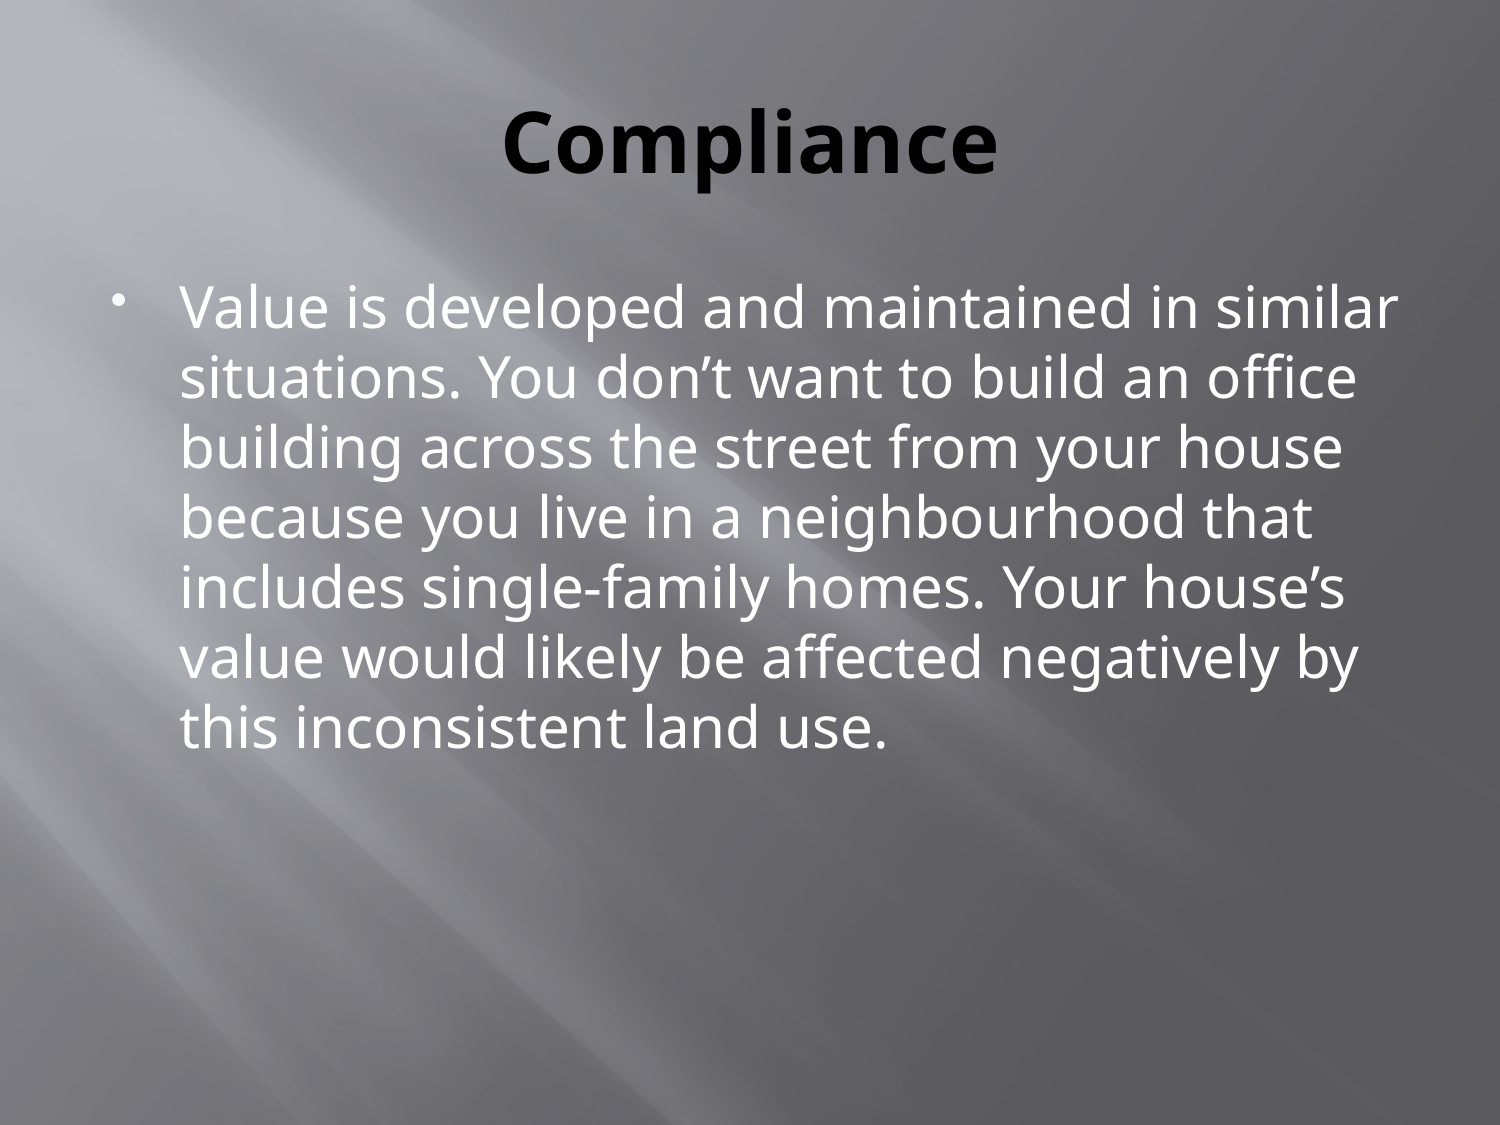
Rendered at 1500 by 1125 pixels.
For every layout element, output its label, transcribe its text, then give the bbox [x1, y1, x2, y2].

title Compliance [75, 45, 1425, 233]
list Value is developed and maintained in similar situations. You don’t want to build an office building across the street from your house because you live in a neighbourhood that includes single-family homes. Your house’s value would likely be affected negatively by this inconsistent land use. [75, 262, 1425, 1035]
